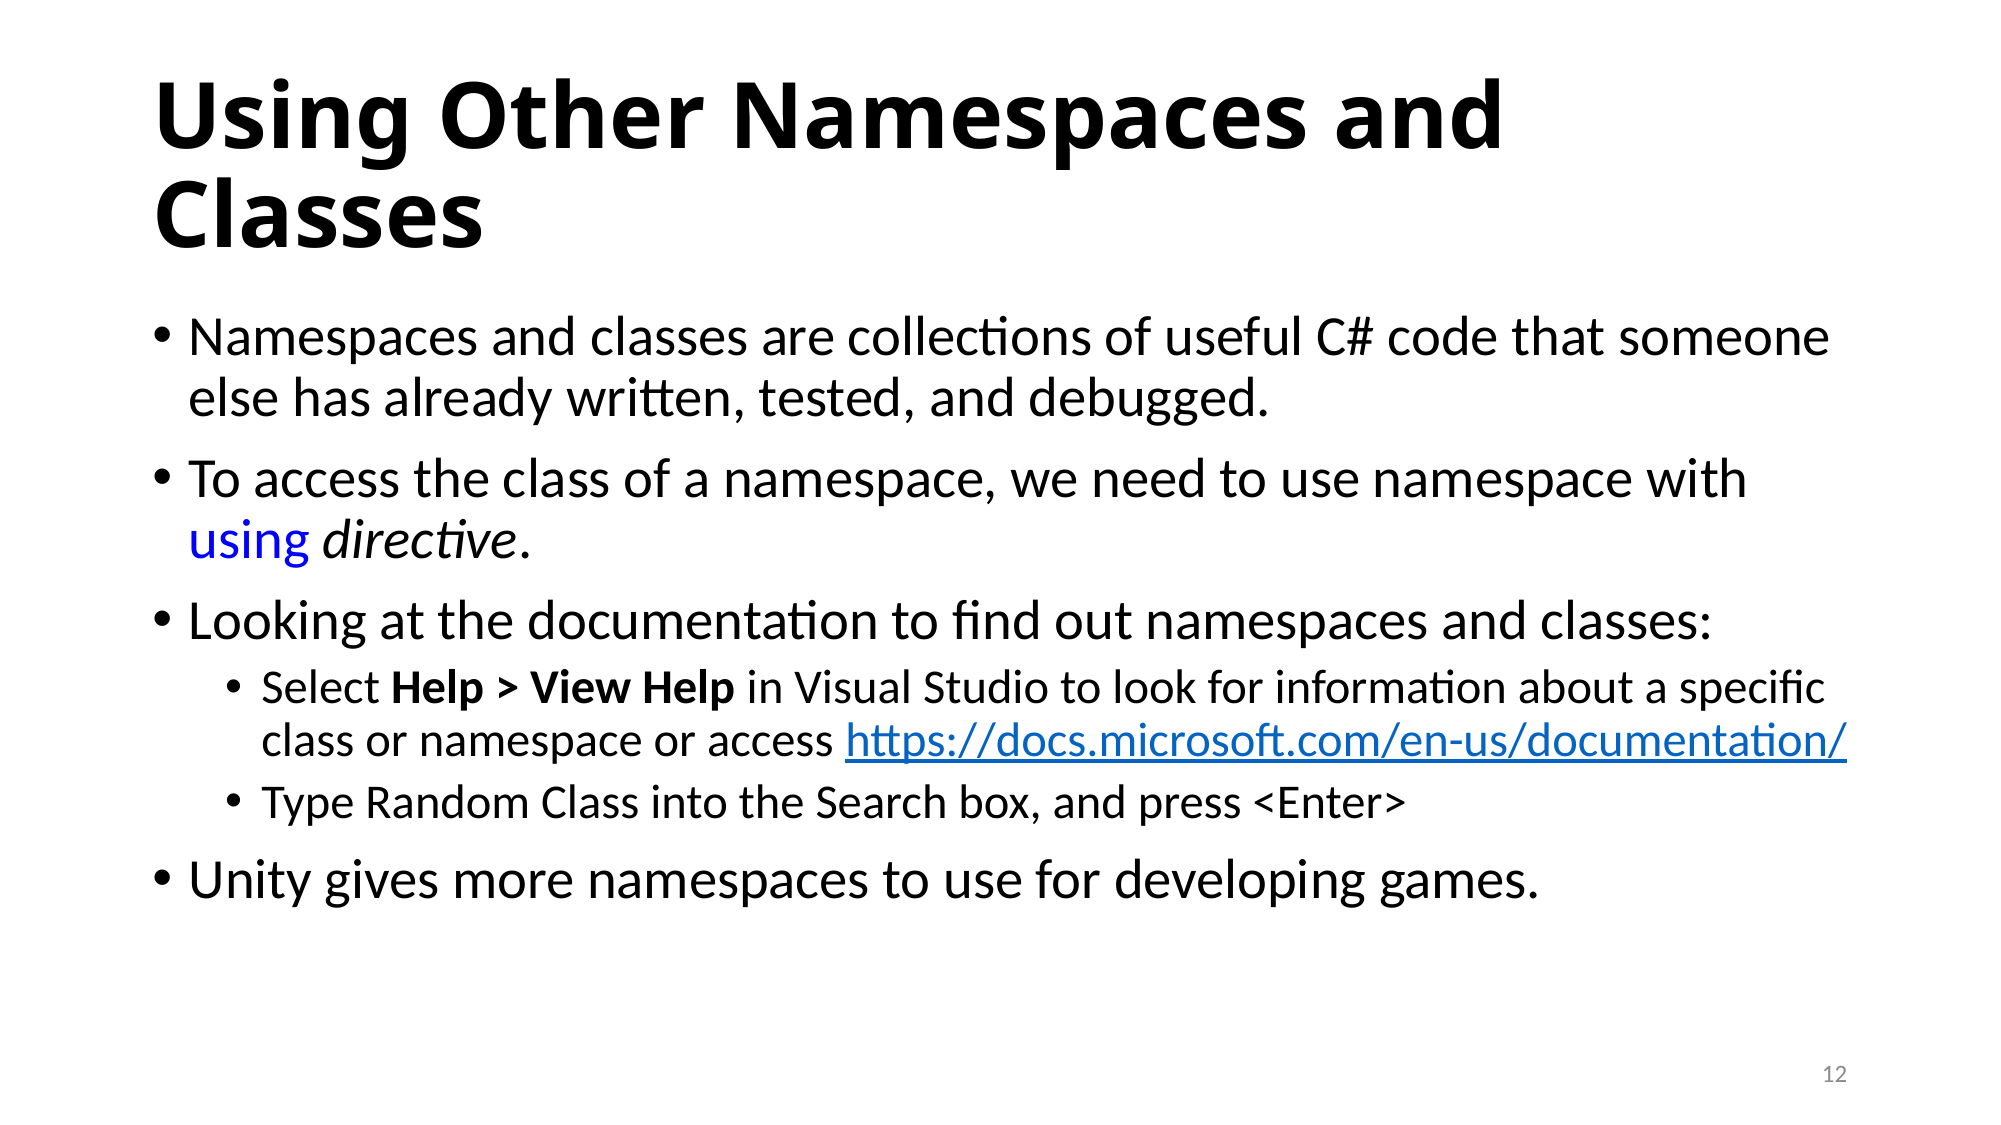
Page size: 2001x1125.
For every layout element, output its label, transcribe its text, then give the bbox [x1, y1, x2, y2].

slide_number 12 [1412, 1042, 1863, 1103]
title Using Other Namespaces and Classes [137, 59, 1863, 278]
list Namespaces and classes are collections of useful C# code that someone else has already written, tested, and debugged. To access the class of a namespace, we need to use namespace with using directive. Looking at the documentation to find out namespaces and classes: Select Help > View Help in Visual Studio to look for information about a specific class or namespace or access https://docs.microsoft.com/en-us/documentation/ Type Random Class into the Search box, and press <Enter> Unity gives more namespaces to use for developing games. [137, 299, 1863, 1014]
